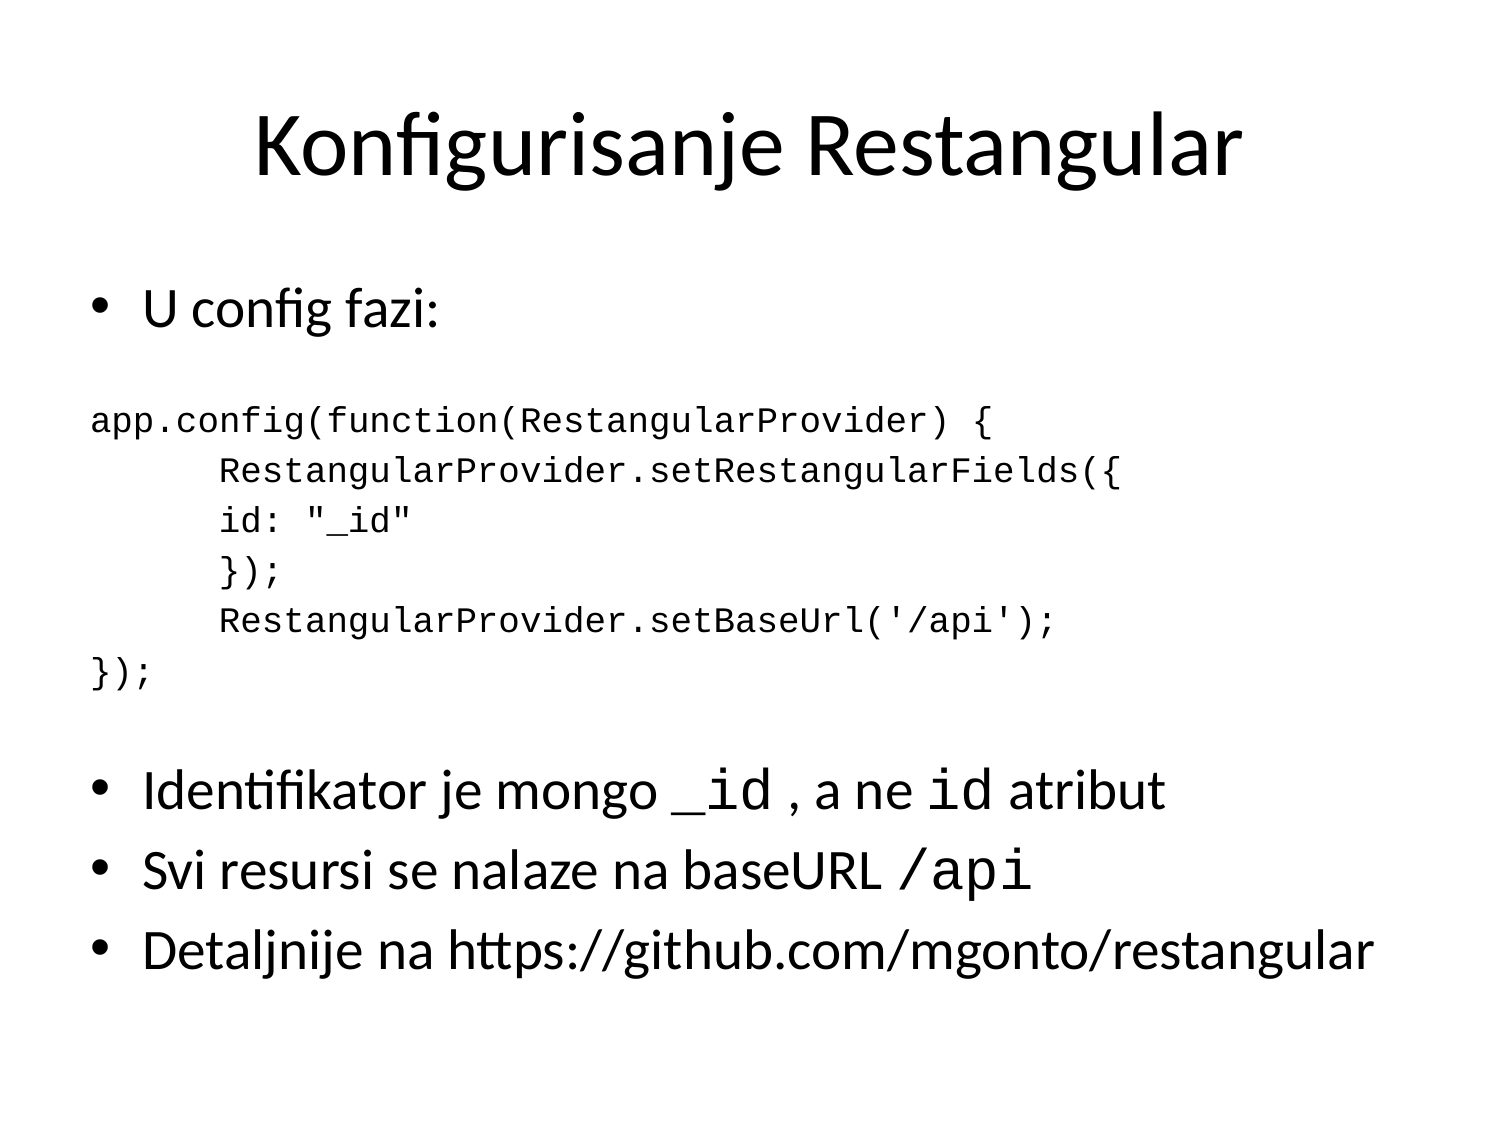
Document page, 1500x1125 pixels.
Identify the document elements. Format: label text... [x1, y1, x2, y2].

list U config fazi: app.config(function(RestangularProvider) { RestangularProvider.setRestangularFields({ id: "_id" }); RestangularProvider.setBaseUrl('/api'); }); Identifikator je mongo _id , a ne id atribut Svi resursi se nalaze na baseURL /api Detaljnije na https://github.com/mgonto/restangular [75, 262, 1425, 1005]
title Konfigurisanje Restangular [75, 45, 1425, 233]
